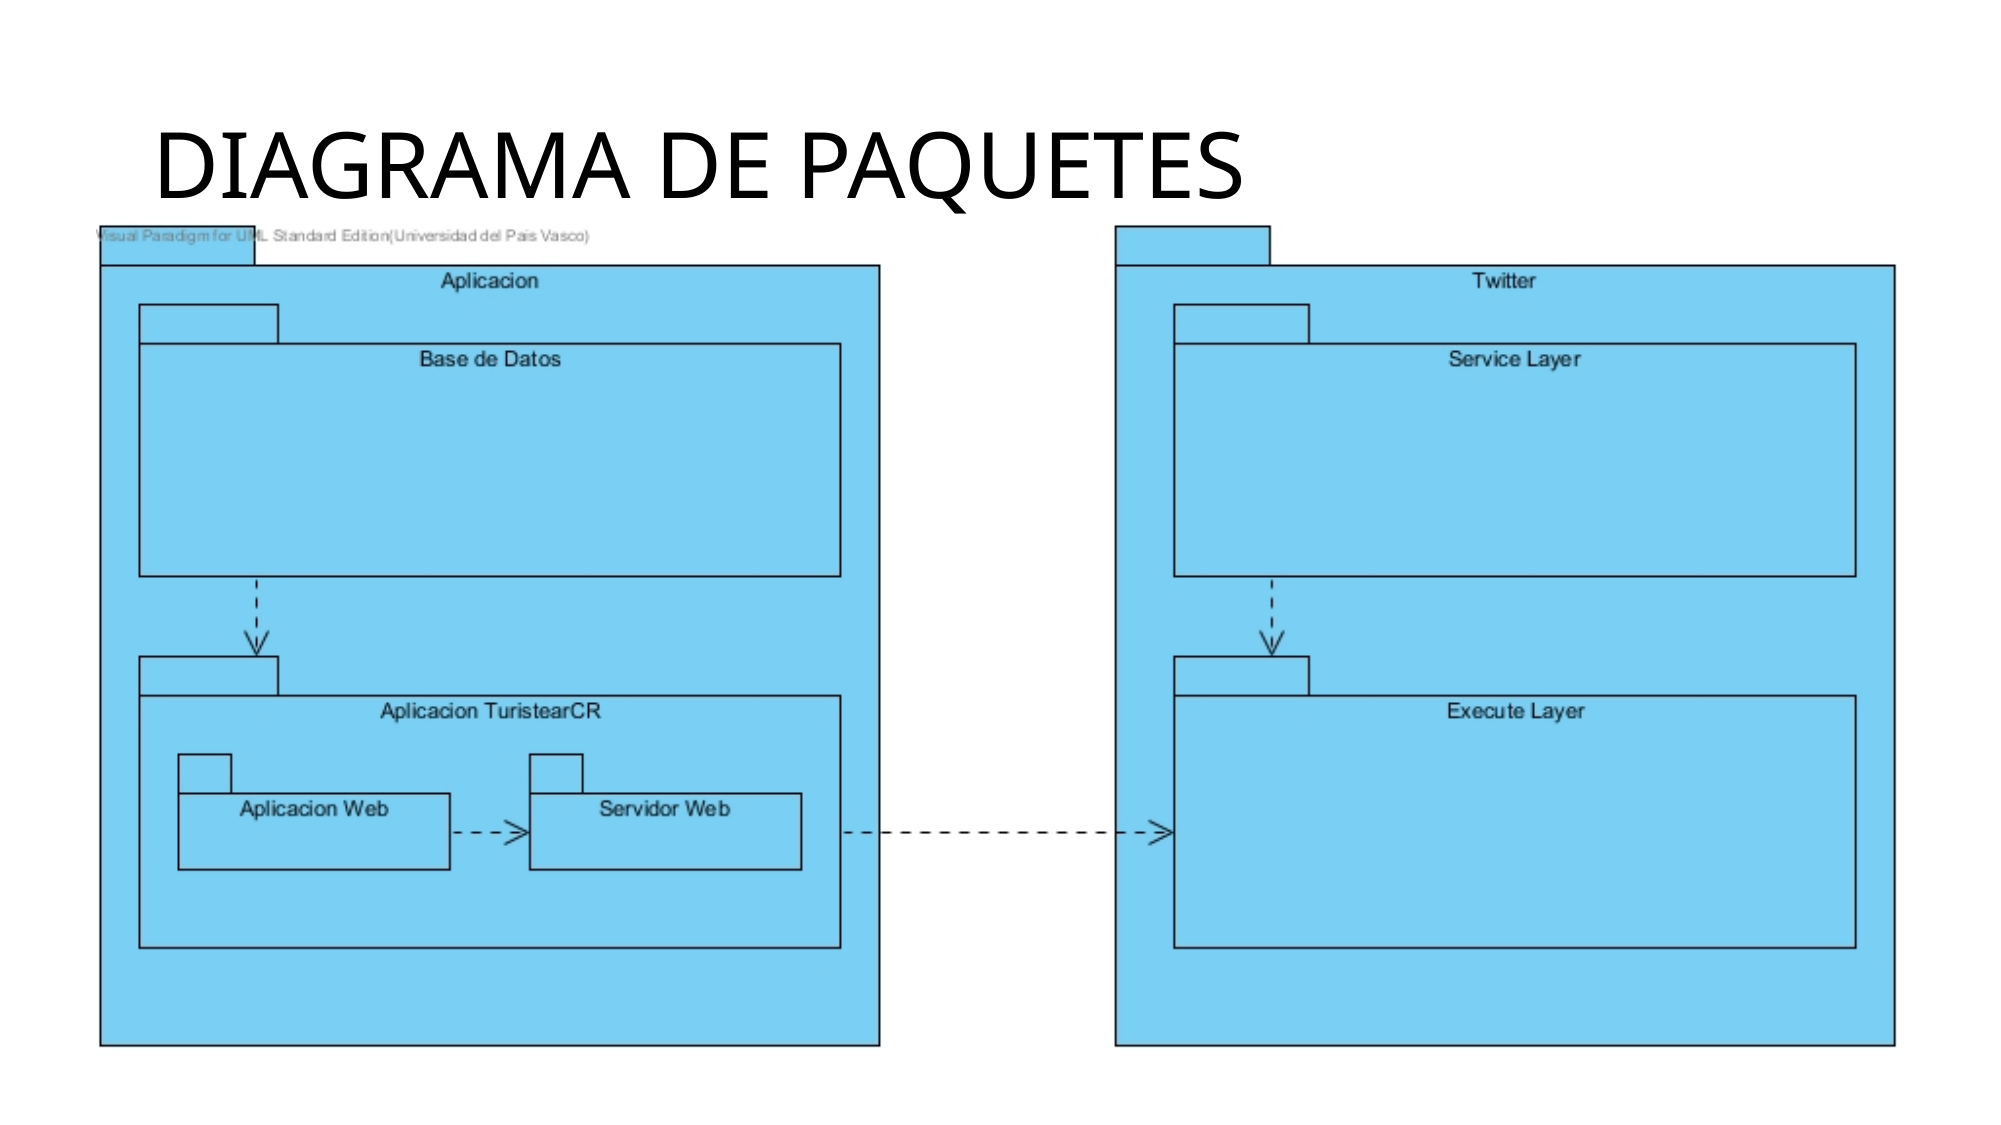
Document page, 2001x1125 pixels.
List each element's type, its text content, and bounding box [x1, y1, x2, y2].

title DIAGRAMA DE PAQUETES [137, 59, 1863, 222]
picture [96, 222, 1904, 1055]
